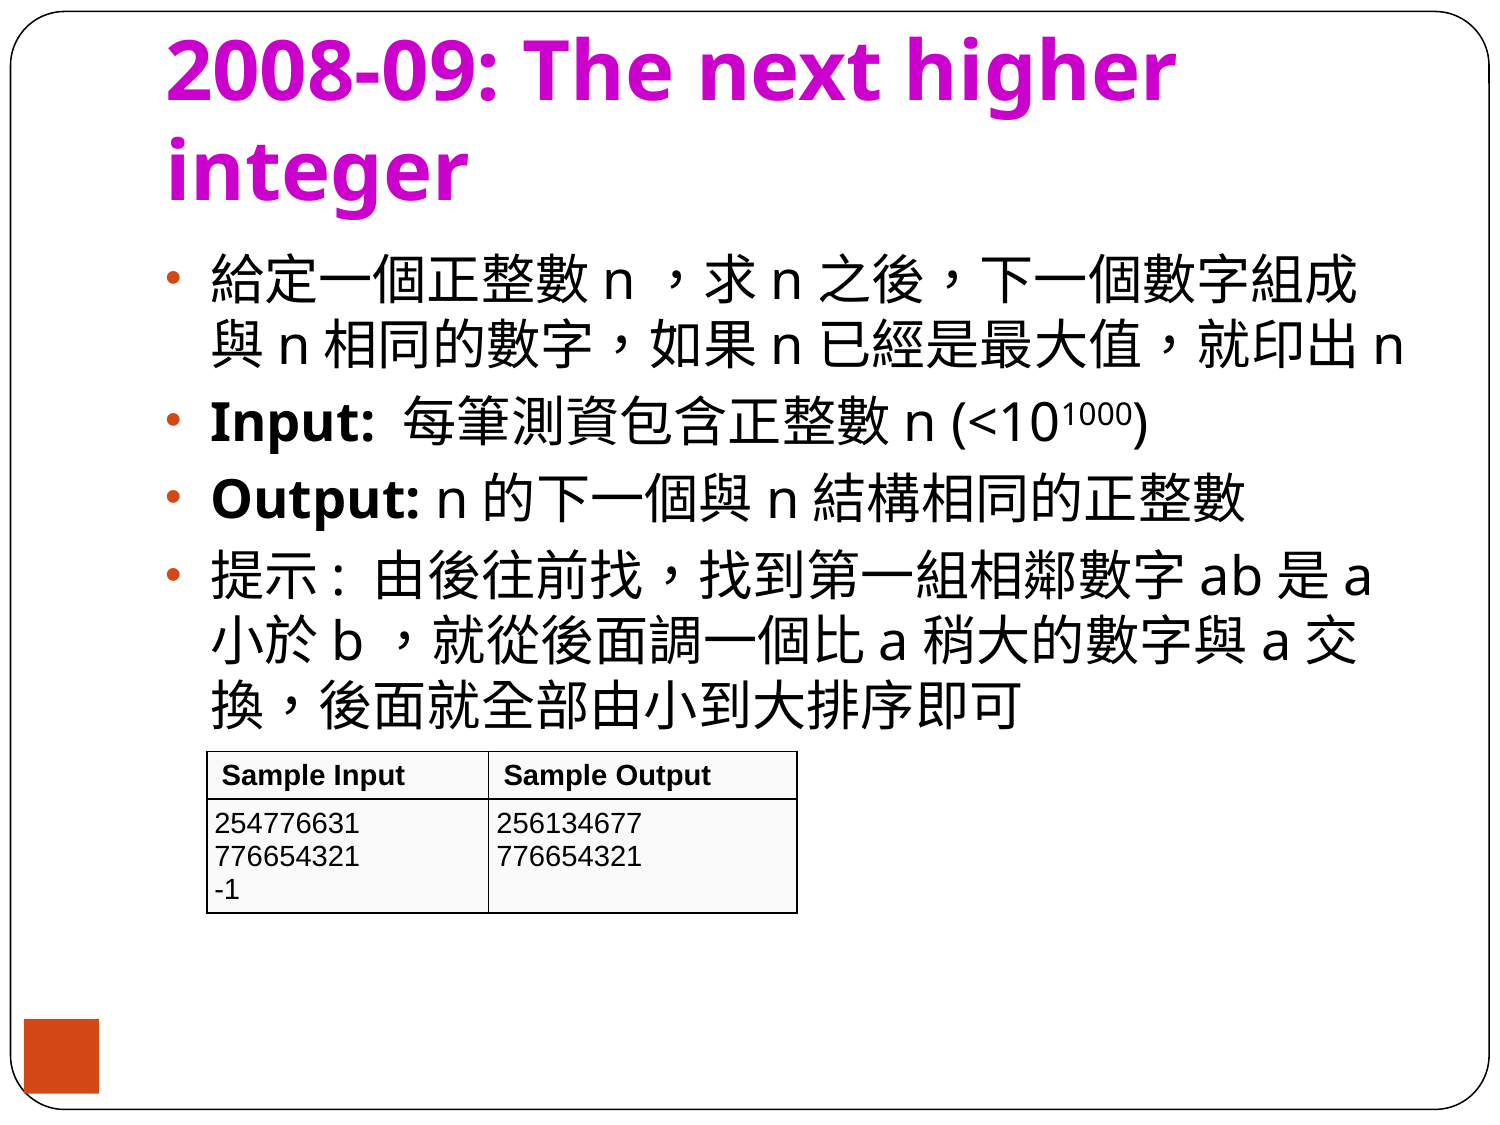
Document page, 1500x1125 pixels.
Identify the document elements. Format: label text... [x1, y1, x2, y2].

title 2008-09: The next higher integer [150, 45, 1425, 233]
table_cell 254776631 776654321 -1 [208, 800, 488, 912]
table_header Sample Output [489, 752, 796, 798]
table_header Sample Input [208, 752, 488, 798]
slide_number [23, 1018, 99, 1094]
table_cell 256134677 776654321 [489, 800, 796, 912]
list 給定一個正整數n，求n之後，下一個數字組成與n相同的數字，如果n已經是最大值，就印出n Input: 每筆測資包含正整數n (<101000) Output: n的下一個與n結構相同的正整數 提示: 由後往前找，找到第一組相鄰數字ab是a小於b，就從後面調一個比a稍大的數字與a交換，後面就全部由小到大排序即可 [150, 237, 1425, 988]
